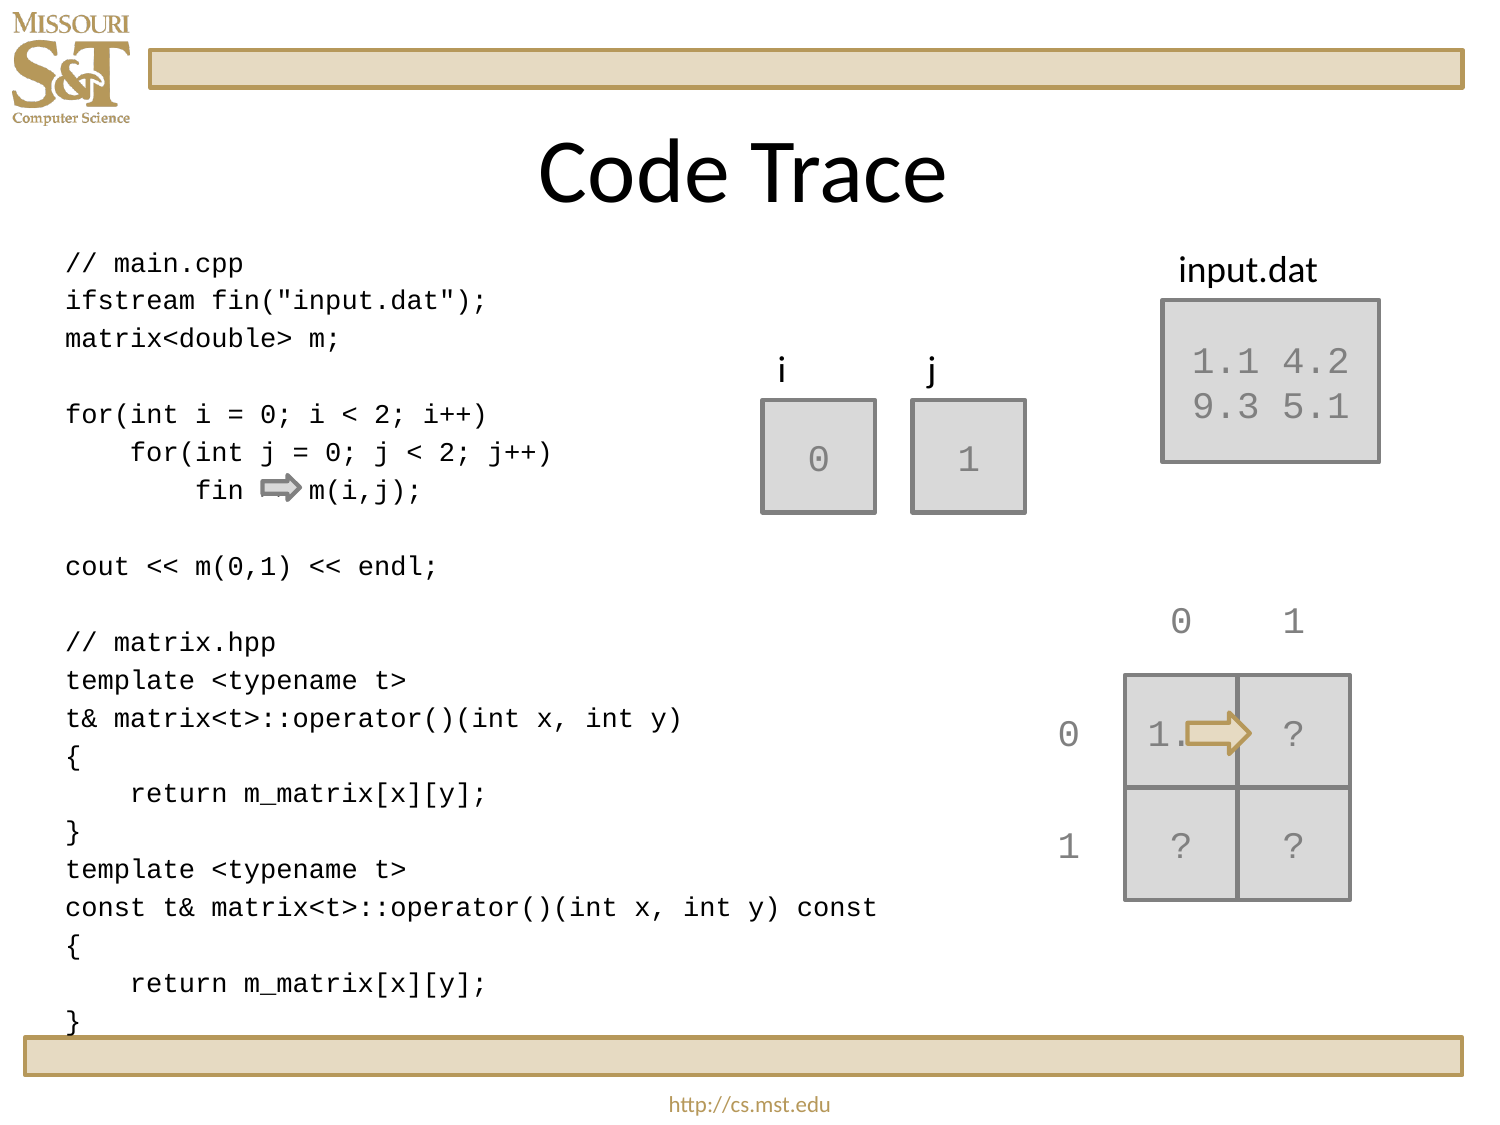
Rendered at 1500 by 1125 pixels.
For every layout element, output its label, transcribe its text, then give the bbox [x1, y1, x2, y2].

text_box input.dat [1163, 237, 1333, 298]
text_box 1.1 [1127, 677, 1240, 785]
picture [12, 12, 130, 126]
text_box 1.1 4.2 9.3 5.1 [1160, 298, 1381, 464]
text_box i [762, 337, 802, 398]
text_box 1 [910, 398, 1027, 515]
text_box [1185, 710, 1252, 757]
text_box 0 [1010, 673, 1127, 785]
text_box 0 [1123, 560, 1235, 677]
text_box j [912, 337, 952, 398]
text_box // main.cpp ifstream fin("input.dat"); matrix<double> m; for(int i = 0; i < 2; i++) for(int j = 0; j < 2; j++) fin >> m(i,j); cout << m(0,1) << endl; // matrix.hpp template <typename t> t& matrix<t>::operator()(int x, int y) { return m_matrix[x][y]; } template <typename t> const t& matrix<t>::operator()(int x, int y) const { return m_matrix[x][y]; } [50, 237, 1450, 1038]
text_box ? [1127, 785, 1240, 902]
text_box ? [1240, 785, 1352, 902]
text_box [260, 473, 303, 502]
text_box 1 [1235, 560, 1352, 677]
text_box 1 [1010, 785, 1127, 902]
title Code Trace [24, 99, 1463, 233]
text_box 0 [760, 398, 877, 515]
text_box ? [1240, 677, 1352, 785]
